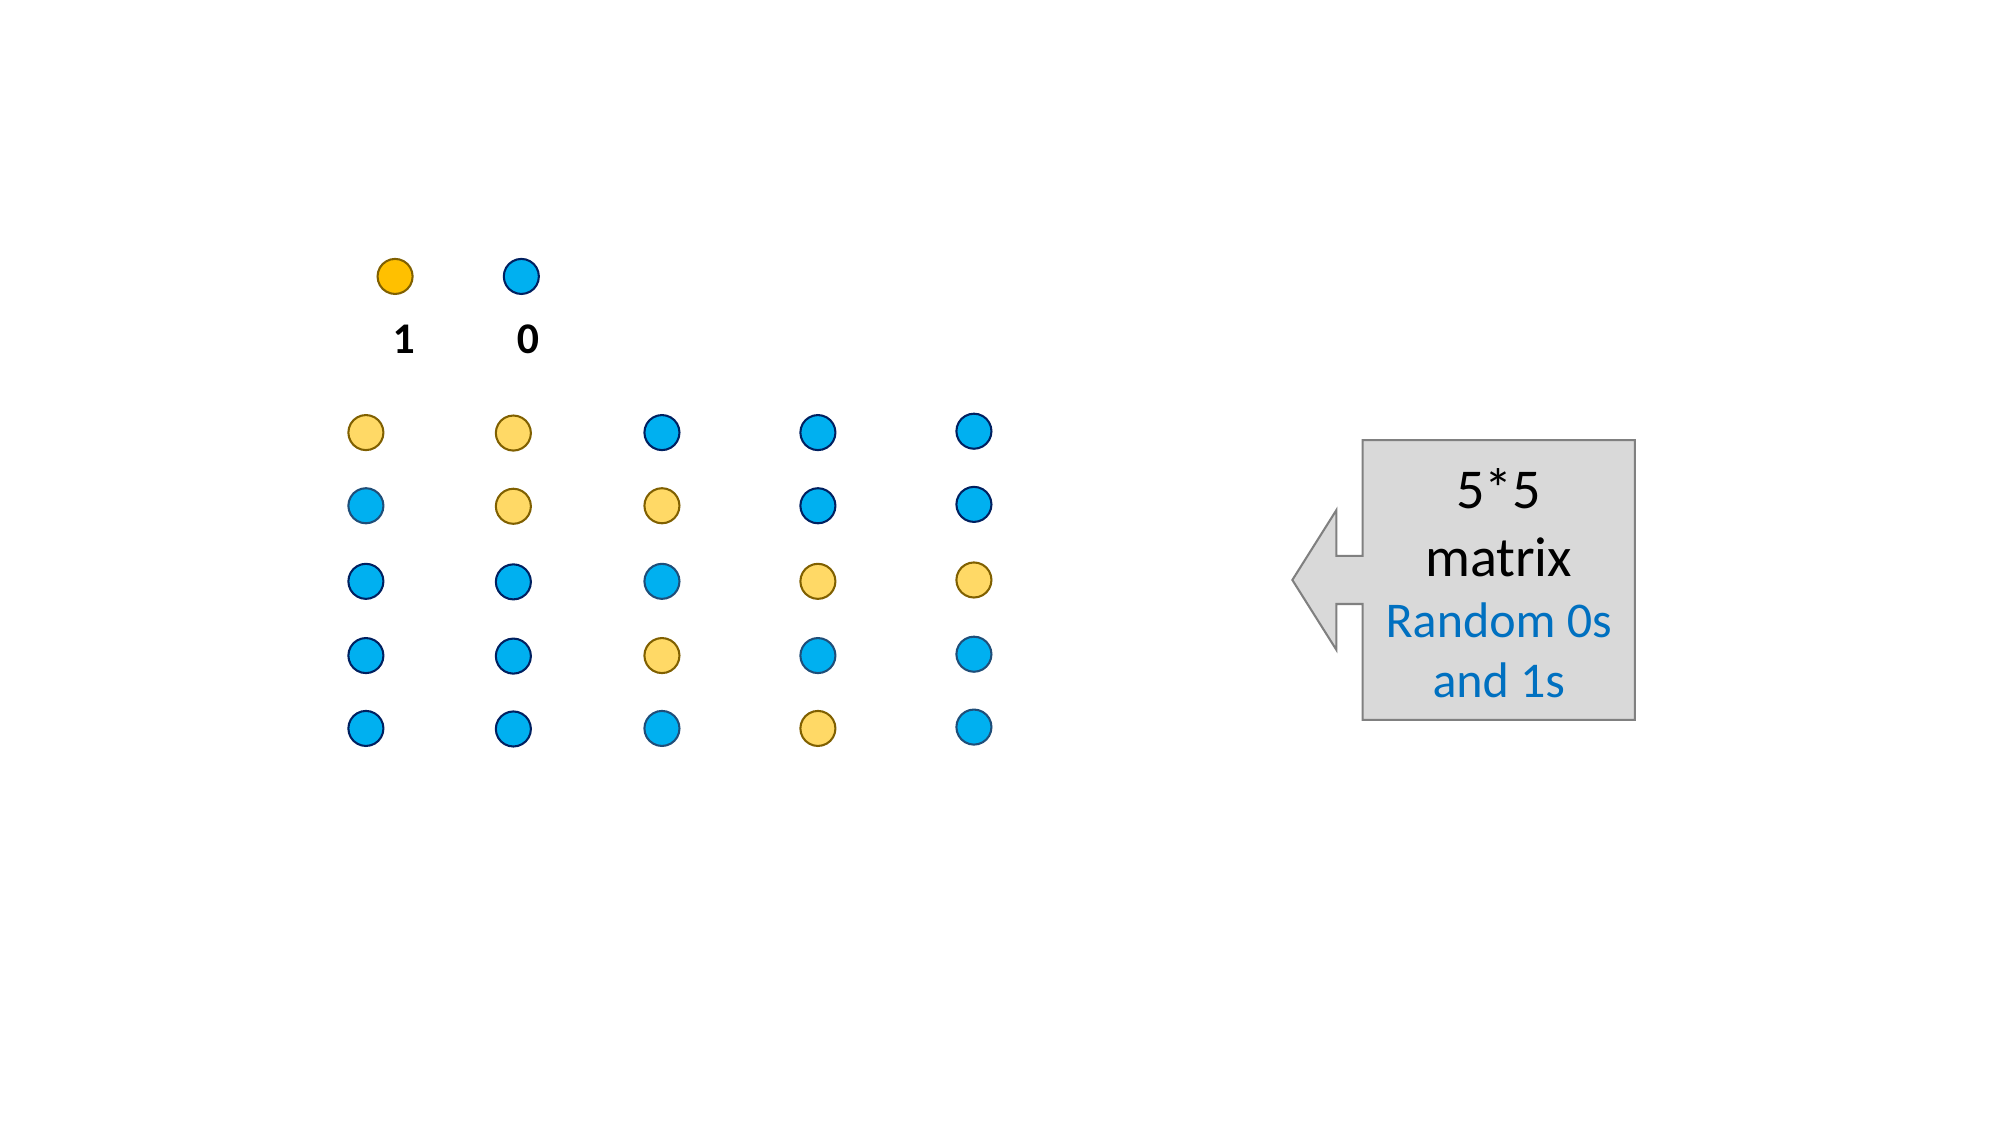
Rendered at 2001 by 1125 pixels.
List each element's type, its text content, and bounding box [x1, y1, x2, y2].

text_box [494, 414, 532, 452]
text_box [347, 487, 385, 525]
text_box [347, 413, 385, 452]
text_box [347, 709, 385, 748]
text_box 0 [502, 302, 555, 371]
text_box [643, 562, 681, 600]
text_box [643, 413, 681, 452]
text_box [799, 487, 837, 525]
text_box [955, 708, 993, 746]
text_box [955, 485, 993, 523]
text_box 1 [377, 302, 430, 371]
text_box [799, 562, 837, 600]
text_box [494, 637, 532, 675]
text_box [376, 257, 414, 296]
text_box [955, 635, 993, 673]
text_box [502, 257, 540, 296]
text_box [347, 562, 385, 600]
text_box [955, 561, 993, 599]
text_box [799, 636, 837, 675]
text_box [799, 413, 837, 452]
text_box [347, 636, 385, 675]
text_box [955, 412, 993, 450]
text_box [494, 710, 532, 748]
text_box [494, 487, 532, 525]
text_box [643, 636, 681, 675]
text_box 5*5 matrix Random 0s and 1s [1291, 439, 1636, 721]
text_box [643, 487, 681, 525]
text_box [494, 563, 532, 601]
text_box [799, 709, 837, 748]
text_box [643, 709, 681, 748]
